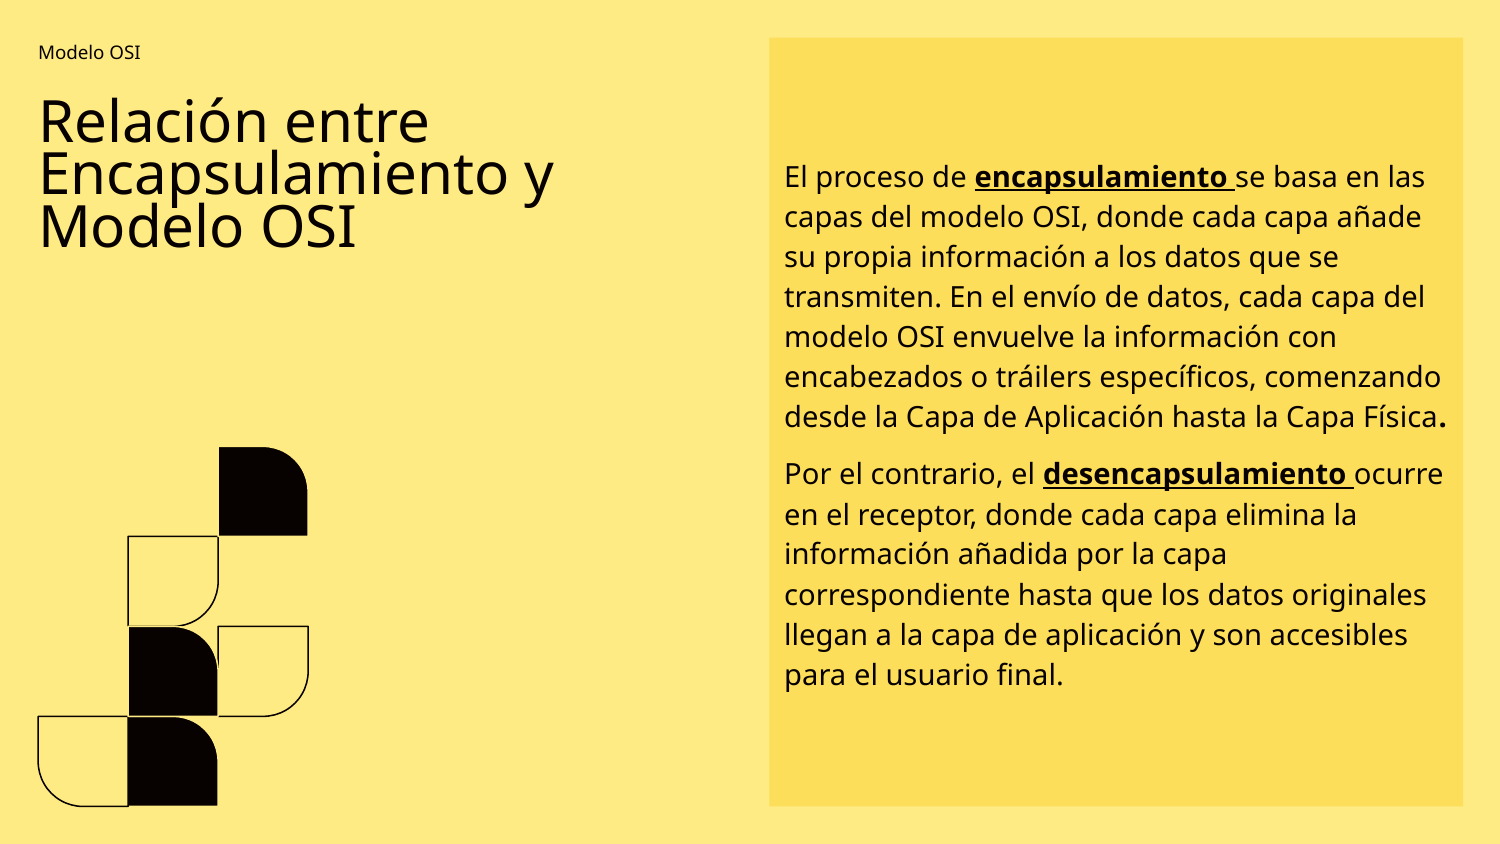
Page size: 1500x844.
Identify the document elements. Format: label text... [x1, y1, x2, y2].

text_box [129, 717, 219, 807]
text_box [128, 536, 219, 626]
text_box [128, 626, 219, 717]
list El proceso de encapsulamiento se basa en las capas del modelo OSI, donde cada capa añade su propia información a los datos que se transmiten. En el envío de datos, cada capa del modelo OSI envuelve la información con encabezados o tráilers específicos, comenzando desde la Capa de Aplicación hasta la Capa Física. Por el contrario, el desencapsulamiento ocurre en el receptor, donde cada capa elimina la información añadida por la capa correspondiente hasta que los datos originales llegan a la capa de aplicación y son accesibles para el usuario final. [769, 37, 1464, 807]
text_box [218, 446, 309, 537]
text_box [218, 626, 309, 717]
title Relación entre Encapsulamiento y Modelo OSI [38, 85, 753, 299]
text_box [38, 716, 129, 807]
text_box Modelo OSI [38, 25, 732, 66]
